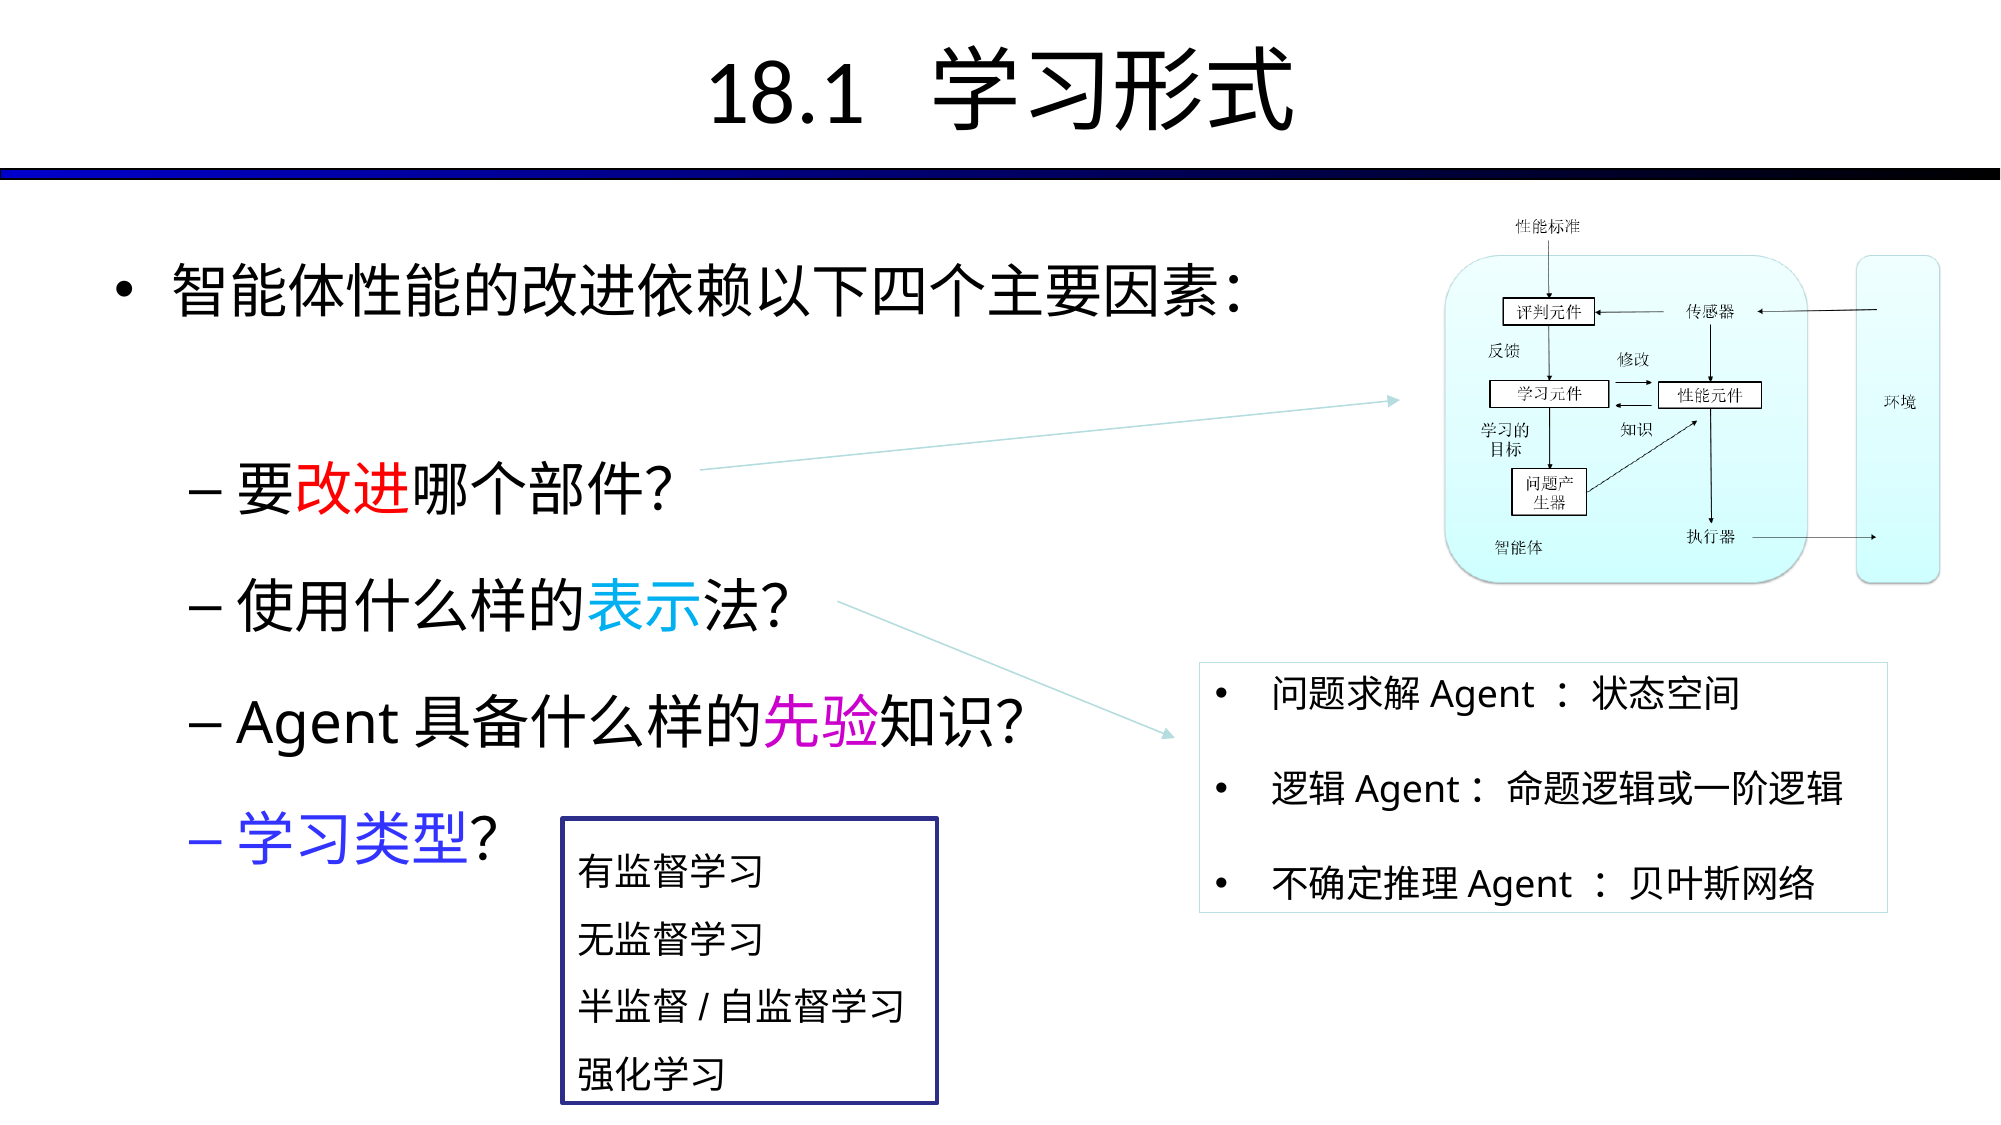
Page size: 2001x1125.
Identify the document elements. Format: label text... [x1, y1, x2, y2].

text_box [324, 213, 1675, 232]
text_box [837, 601, 1176, 739]
picture [1400, 216, 1971, 600]
text_box 智能体性能的改进依赖以下四个主要因素： 要改进哪个部件？ 使用什么样的表示法？ Agent具备什么样的先验知识？ 学习类型？ [99, 232, 1938, 975]
text_box 有监督学习 无监督学习 半监督/自监督学习 强化学习 [560, 816, 939, 1105]
text_box 问题求解Agent ：状态空间 逻辑Agent：命题逻辑或一阶逻辑 不确定推理Agent ：贝叶斯网络 [1199, 662, 1888, 913]
text_box 18.1 学习形式 [0, 24, 2000, 213]
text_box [699, 399, 1395, 471]
